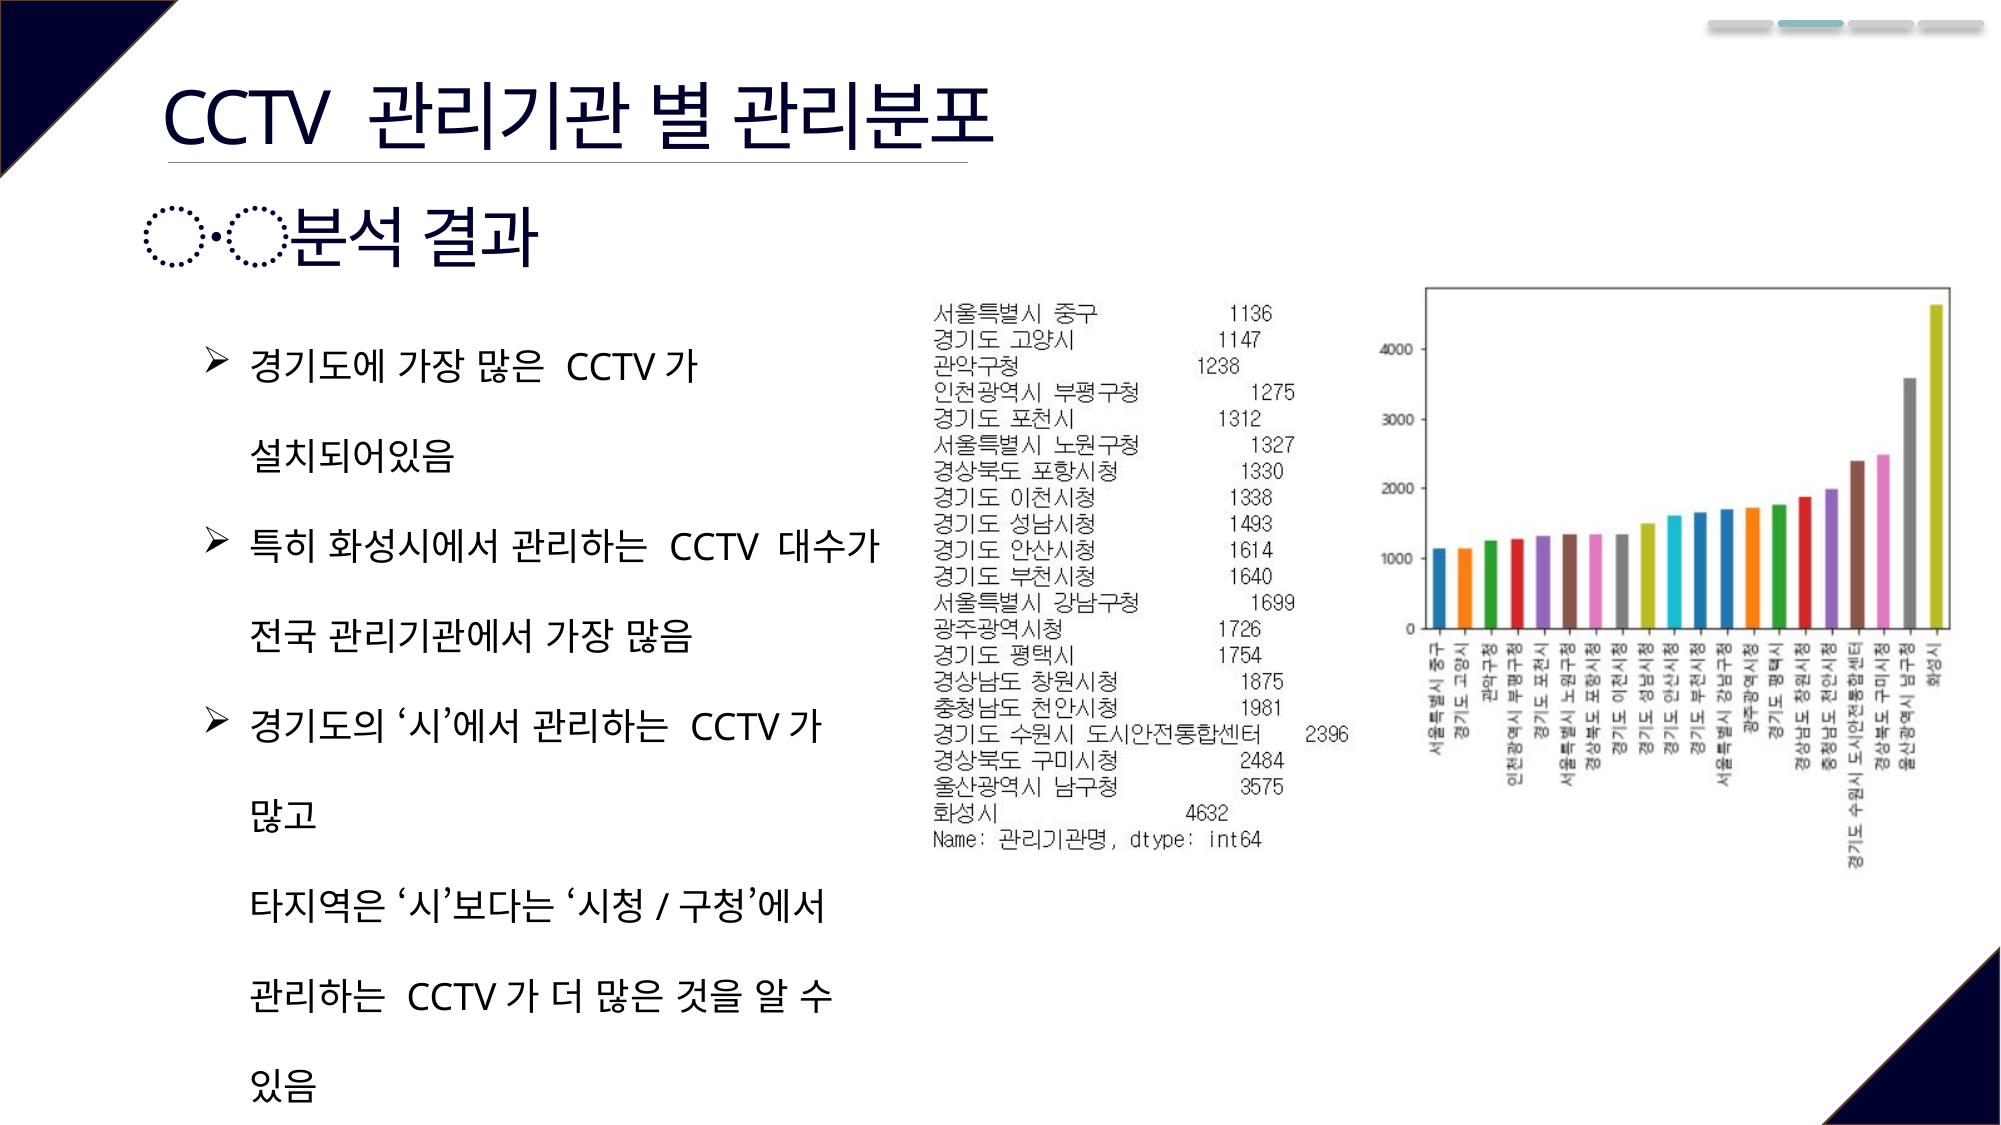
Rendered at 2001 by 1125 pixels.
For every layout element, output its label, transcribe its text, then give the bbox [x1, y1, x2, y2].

text_box CCTV 관리기관 별 관리분포 [146, 62, 1013, 168]
text_box 〮분석 결과 [126, 188, 763, 284]
text_box 경기도에 가장 많은 CCTV가 설치되어있음 특히 화성시에서 관리하는 CCTV 대수가 전국 관리기관에서 가장 많음 경기도의 ‘시’에서 관리하는 CCTV가 많고 타지역은 ‘시’보다는 ‘시청/구청’에서 관리하는 CCTV가 더 많은 것을 알 수 있음 [187, 290, 914, 1116]
picture [913, 267, 1981, 886]
